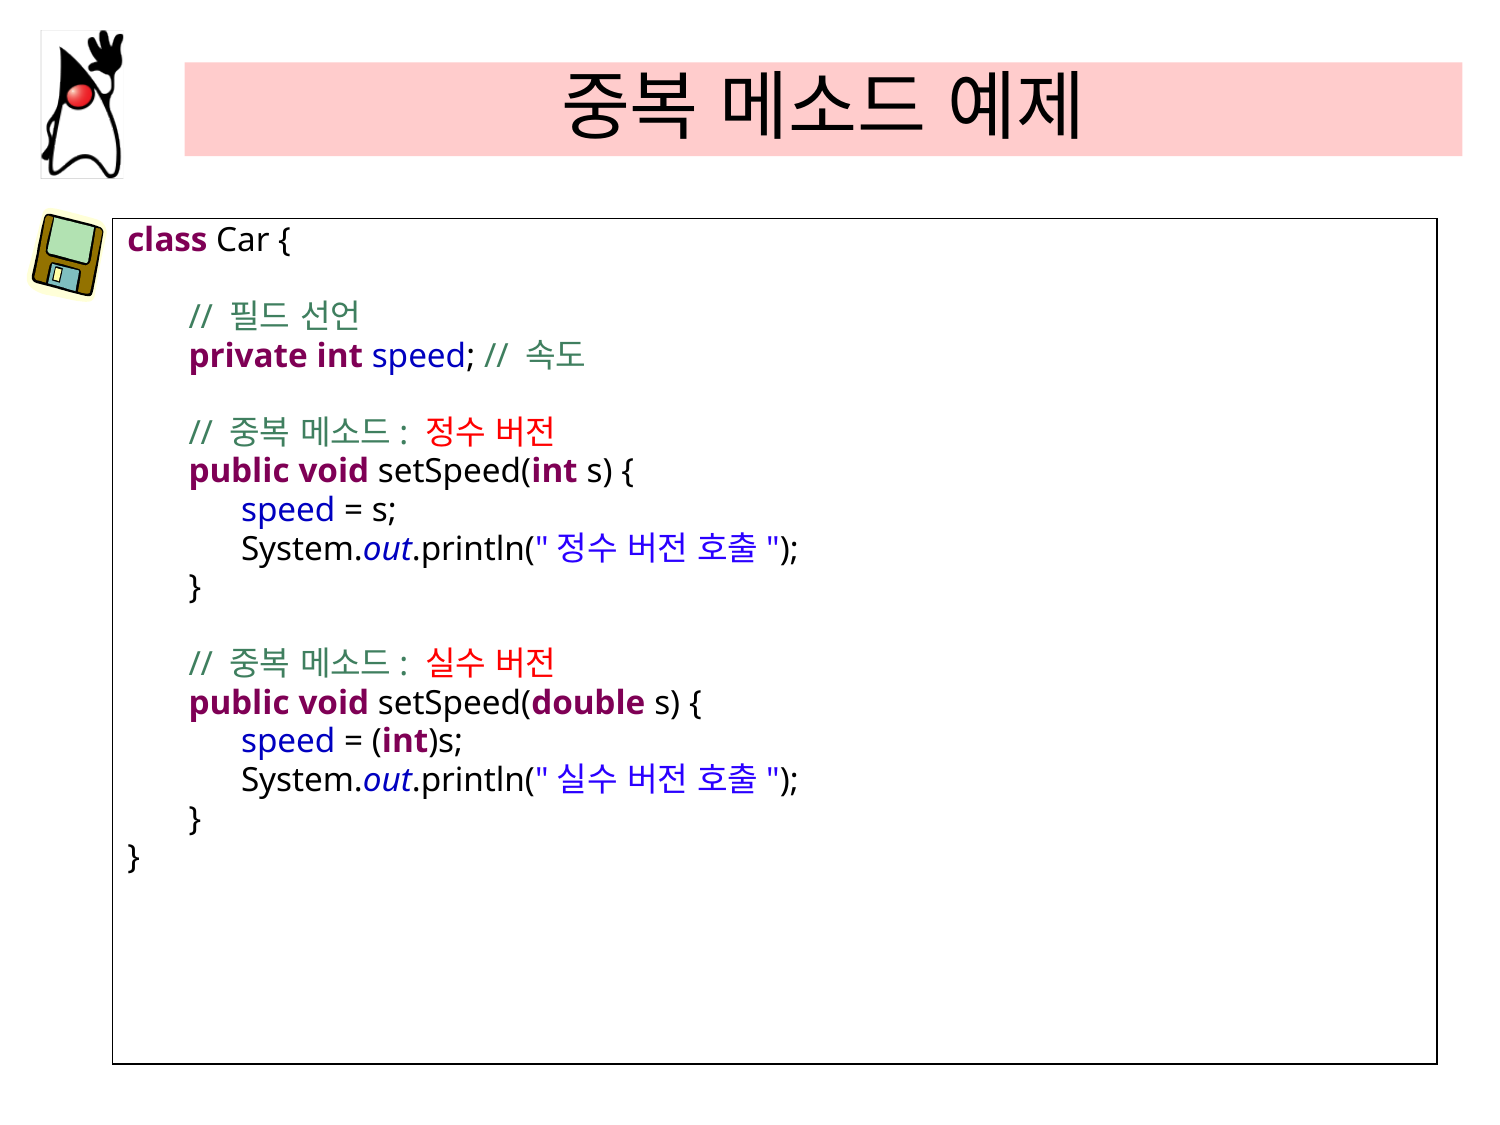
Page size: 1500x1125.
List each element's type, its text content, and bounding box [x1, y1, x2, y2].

picture [39, 30, 124, 179]
title 중복 메소드 예제 [184, 62, 1463, 157]
text_box class Car { // 필드 선언 private int speed; // 속도 // 중복 메소드: 정수 버전 public void setSpeed(int s) { speed = s; System.out.println("정수 버전 호출"); } // 중복 메소드: 실수 버전 public void setSpeed(double s) { speed = (int)s; System.out.println("실수 버전 호출"); } } [112, 218, 1437, 1065]
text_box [26, 207, 107, 302]
